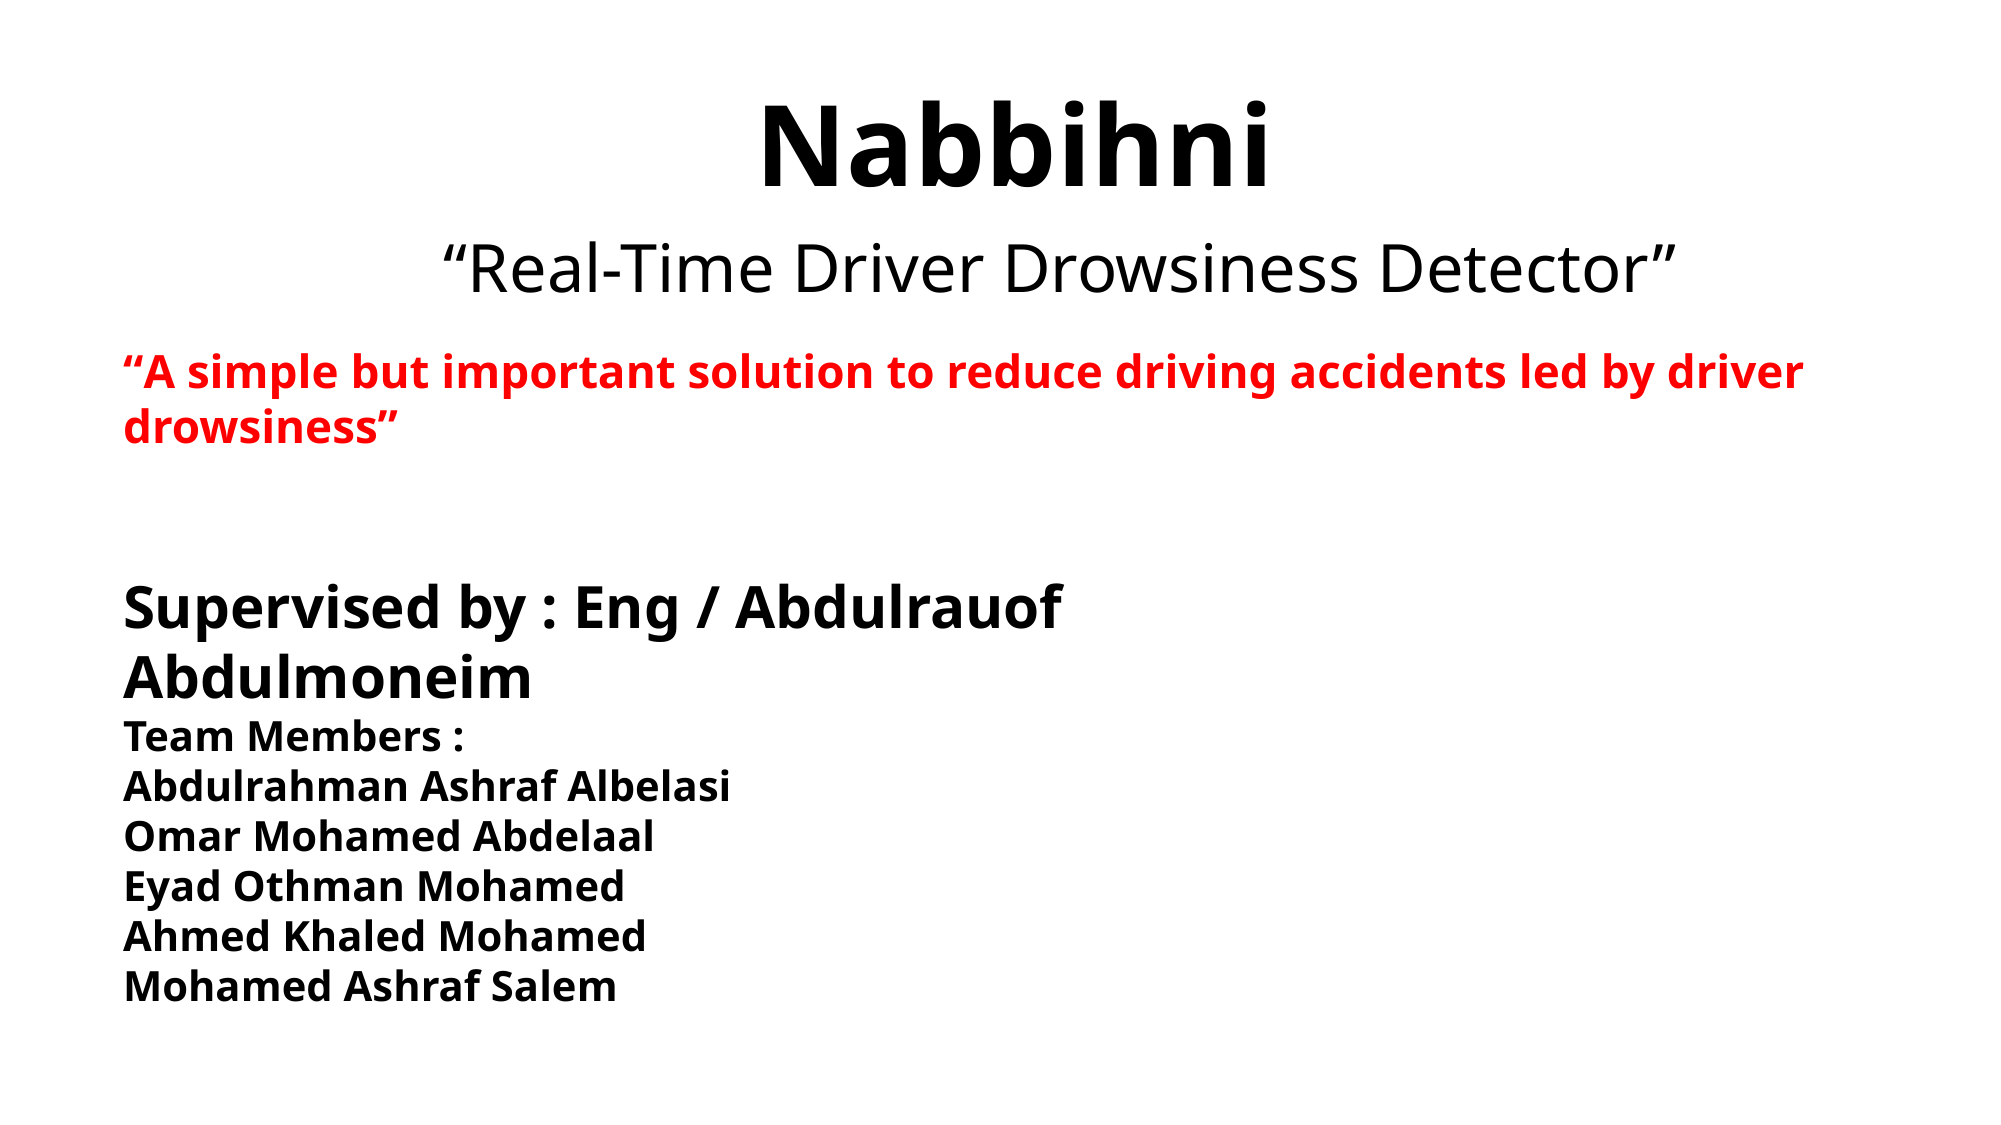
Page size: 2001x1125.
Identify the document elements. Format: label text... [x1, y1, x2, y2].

text_box Nabbihni [740, 66, 1827, 217]
text_box Supervised by : Eng / Abdulrauof Abdulmoneim Team Members : Abdulrahman Ashraf Albelasi Omar Mohamed Abdelaal Eyad Othman Mohamed Ahmed Khaled Mohamed Mohamed Ashraf Salem [108, 562, 1396, 1018]
text_box “Real-Time Driver Drowsiness Detector” [429, 218, 1930, 313]
text_box “A simple but important solution to reduce driving accidents led by driver drowsiness” [108, 335, 2000, 460]
